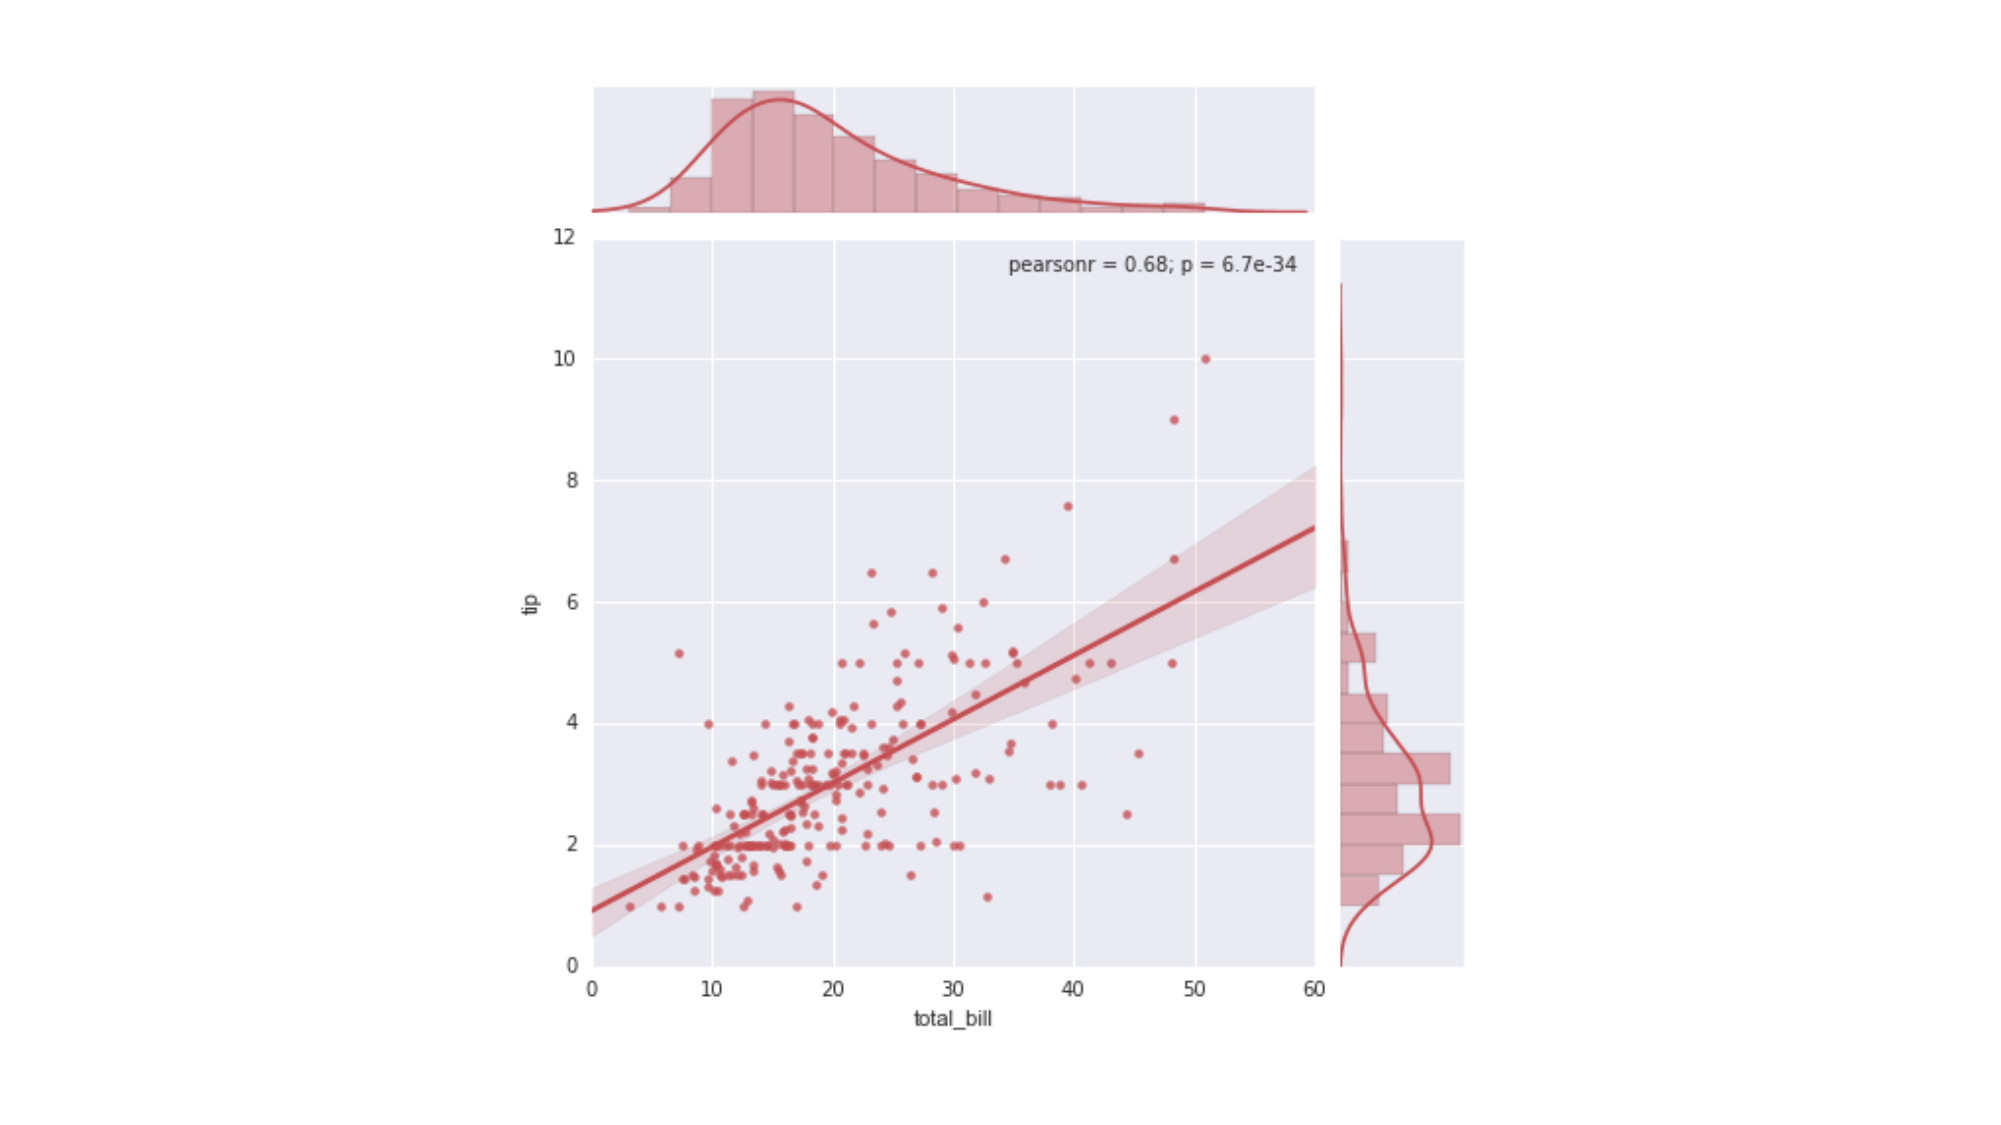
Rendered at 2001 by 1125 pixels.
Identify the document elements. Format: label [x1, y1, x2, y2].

picture [502, 79, 1498, 1046]
